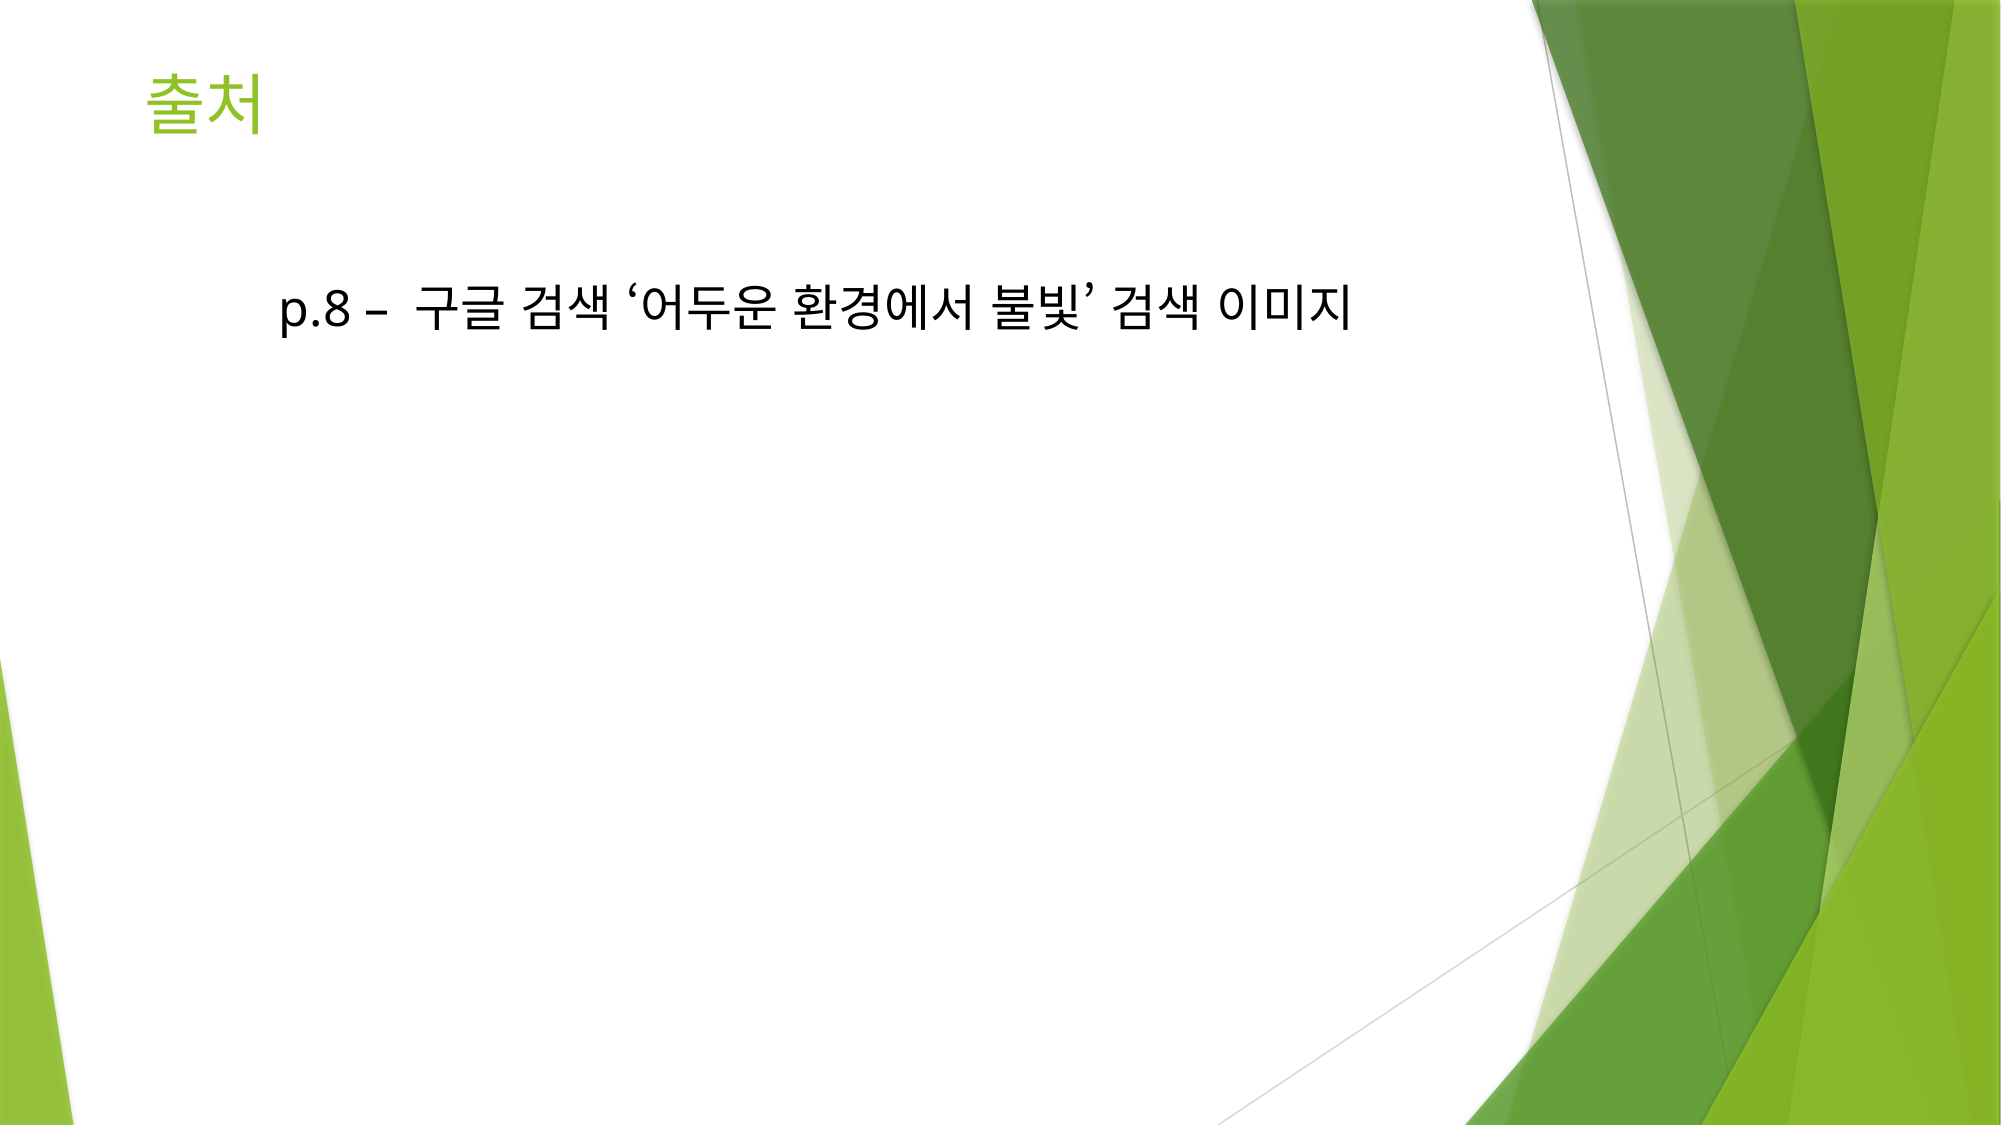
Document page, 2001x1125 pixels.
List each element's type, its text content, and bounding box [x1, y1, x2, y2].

text_box 출처 [129, 55, 283, 151]
text_box p.8 – 구글 검색 ‘어두운 환경에서 불빛’ 검색 이미지 [264, 269, 1370, 345]
